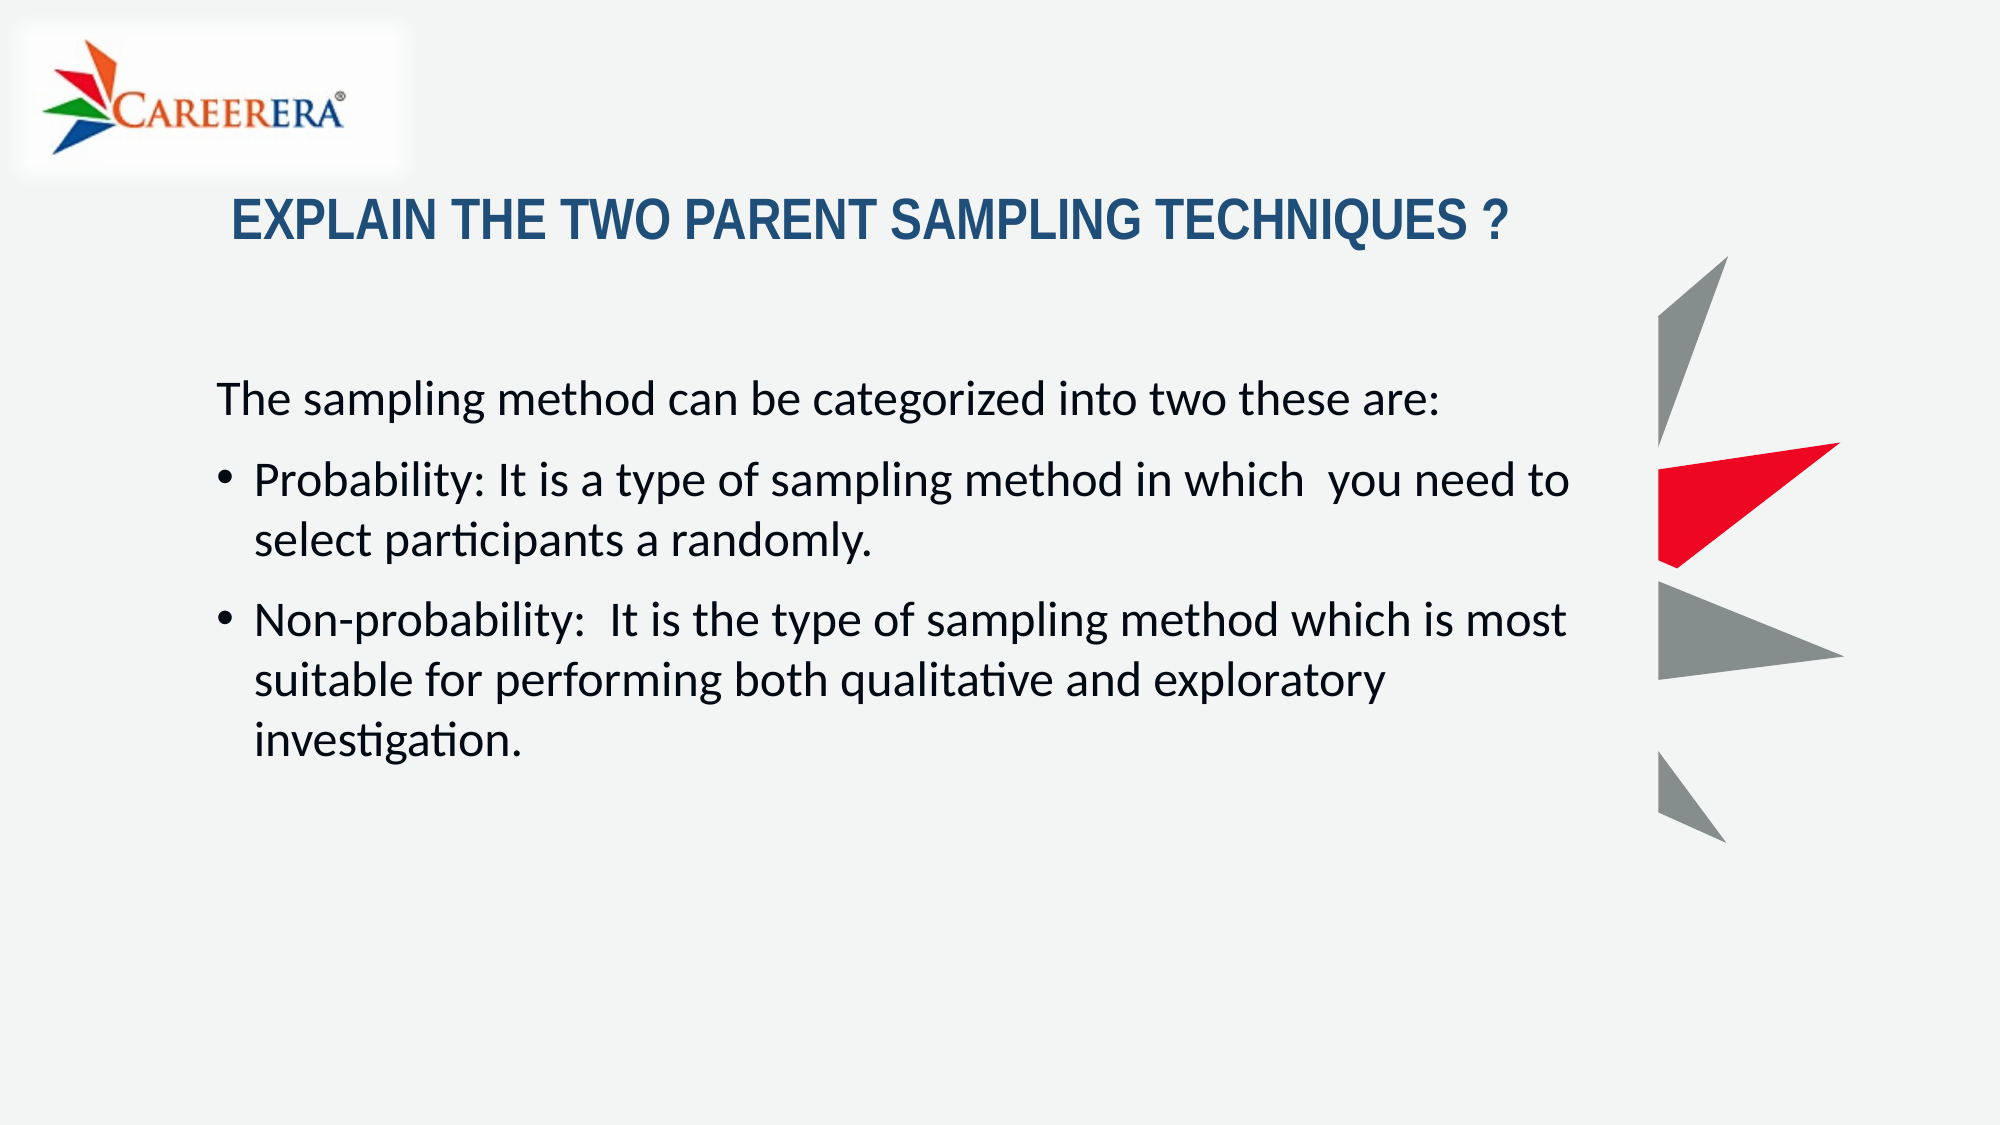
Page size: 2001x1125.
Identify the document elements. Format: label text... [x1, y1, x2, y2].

title EXPLAIN THE TWO PARENT SAMPLING TECHNIQUES ? [161, 164, 1582, 278]
picture [0, 7, 424, 193]
list The sampling method can be categorized into two these are: Probability: It is a type of sampling method in which you need to select participants a randomly. Non-probability: It is the type of sampling method which is most suitable for performing both qualitative and exploratory investigation. [201, 382, 1622, 992]
